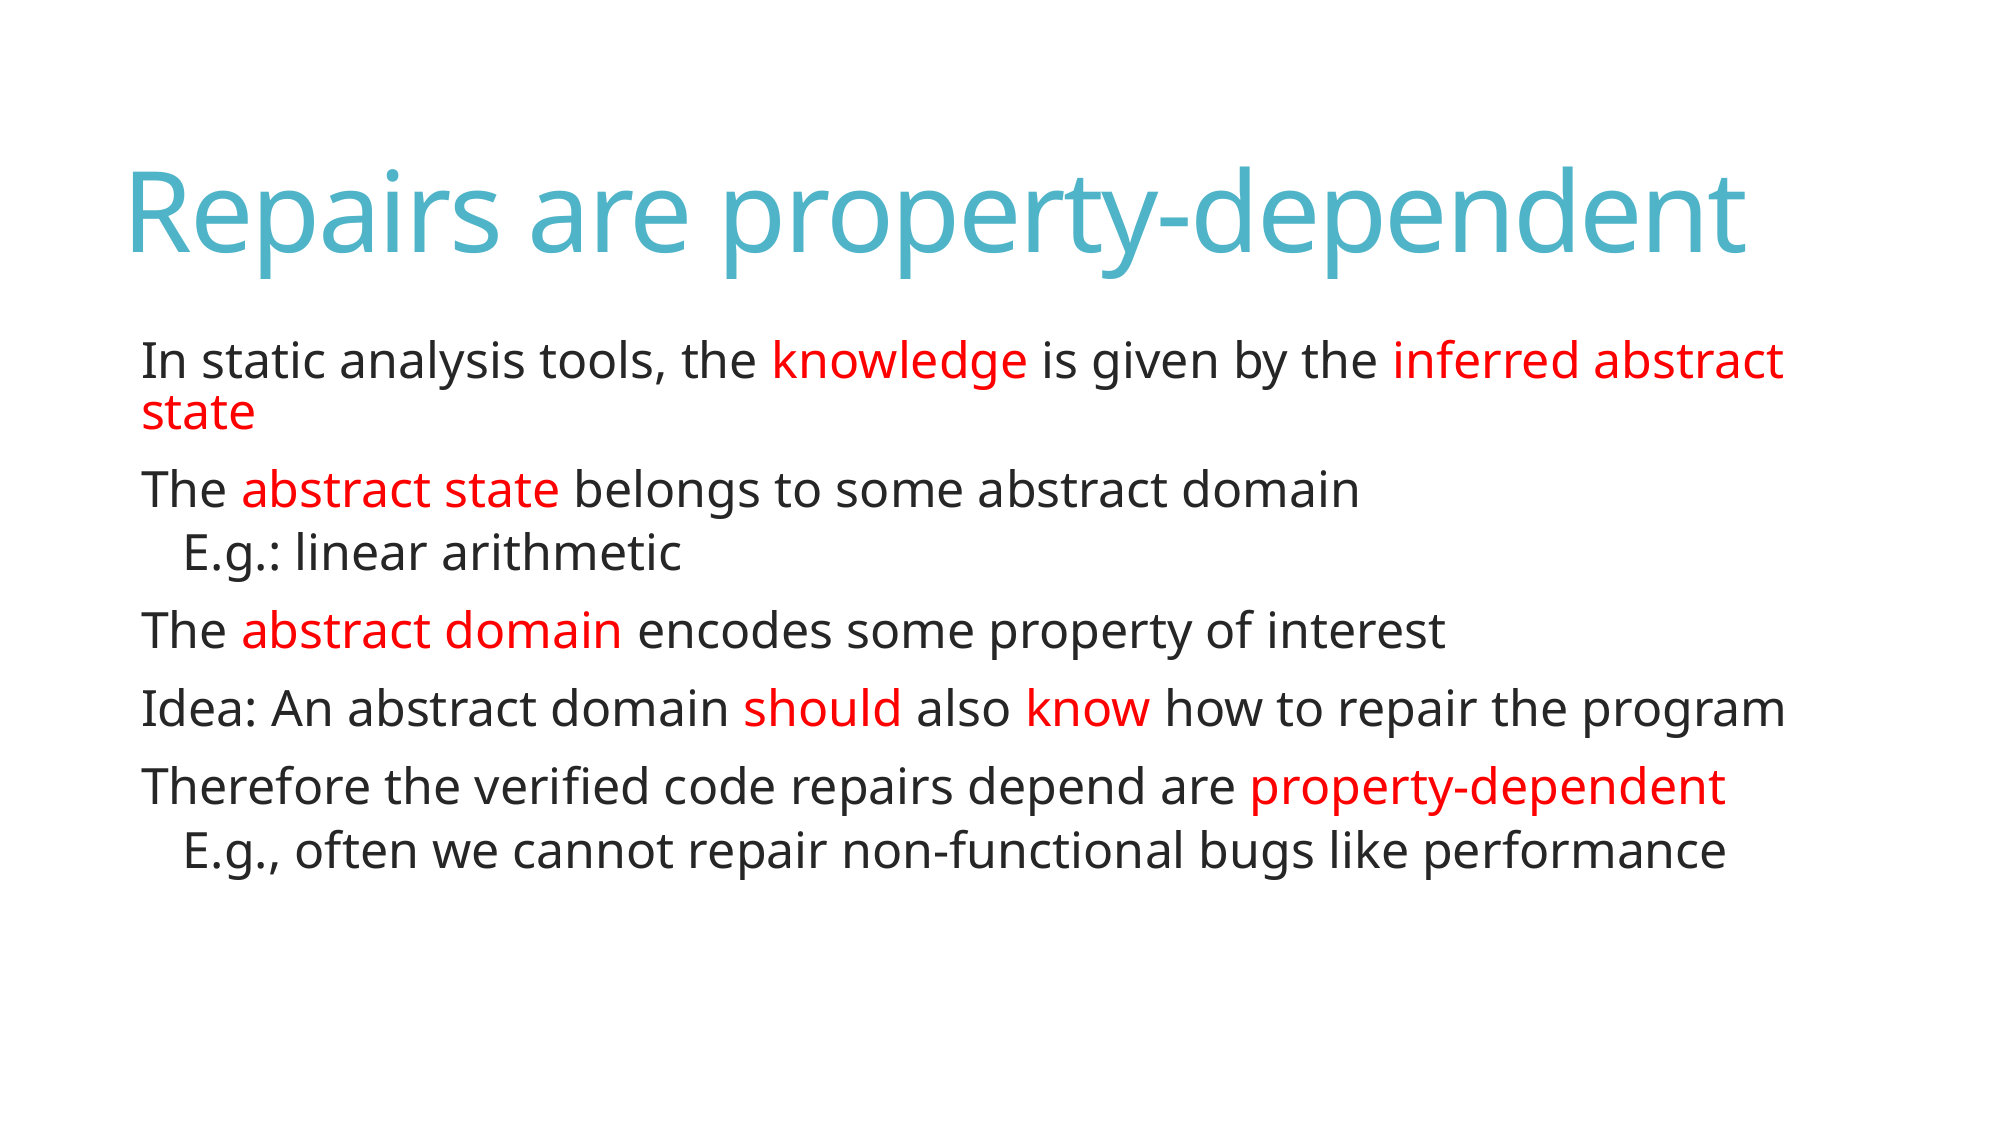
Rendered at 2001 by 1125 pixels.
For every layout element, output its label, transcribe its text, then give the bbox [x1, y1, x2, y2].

title Repairs are property-dependent [107, 81, 1875, 354]
list In static analysis tools, the knowledge is given by the inferred abstract state The abstract state belongs to some abstract domain E.g.: linear arithmetic The abstract domain encodes some property of interest Idea: An abstract domain should also know how to repair the program Therefore the verified code repairs depend are property-dependent E.g., often we cannot repair non-functional bugs like performance [111, 329, 1923, 948]
